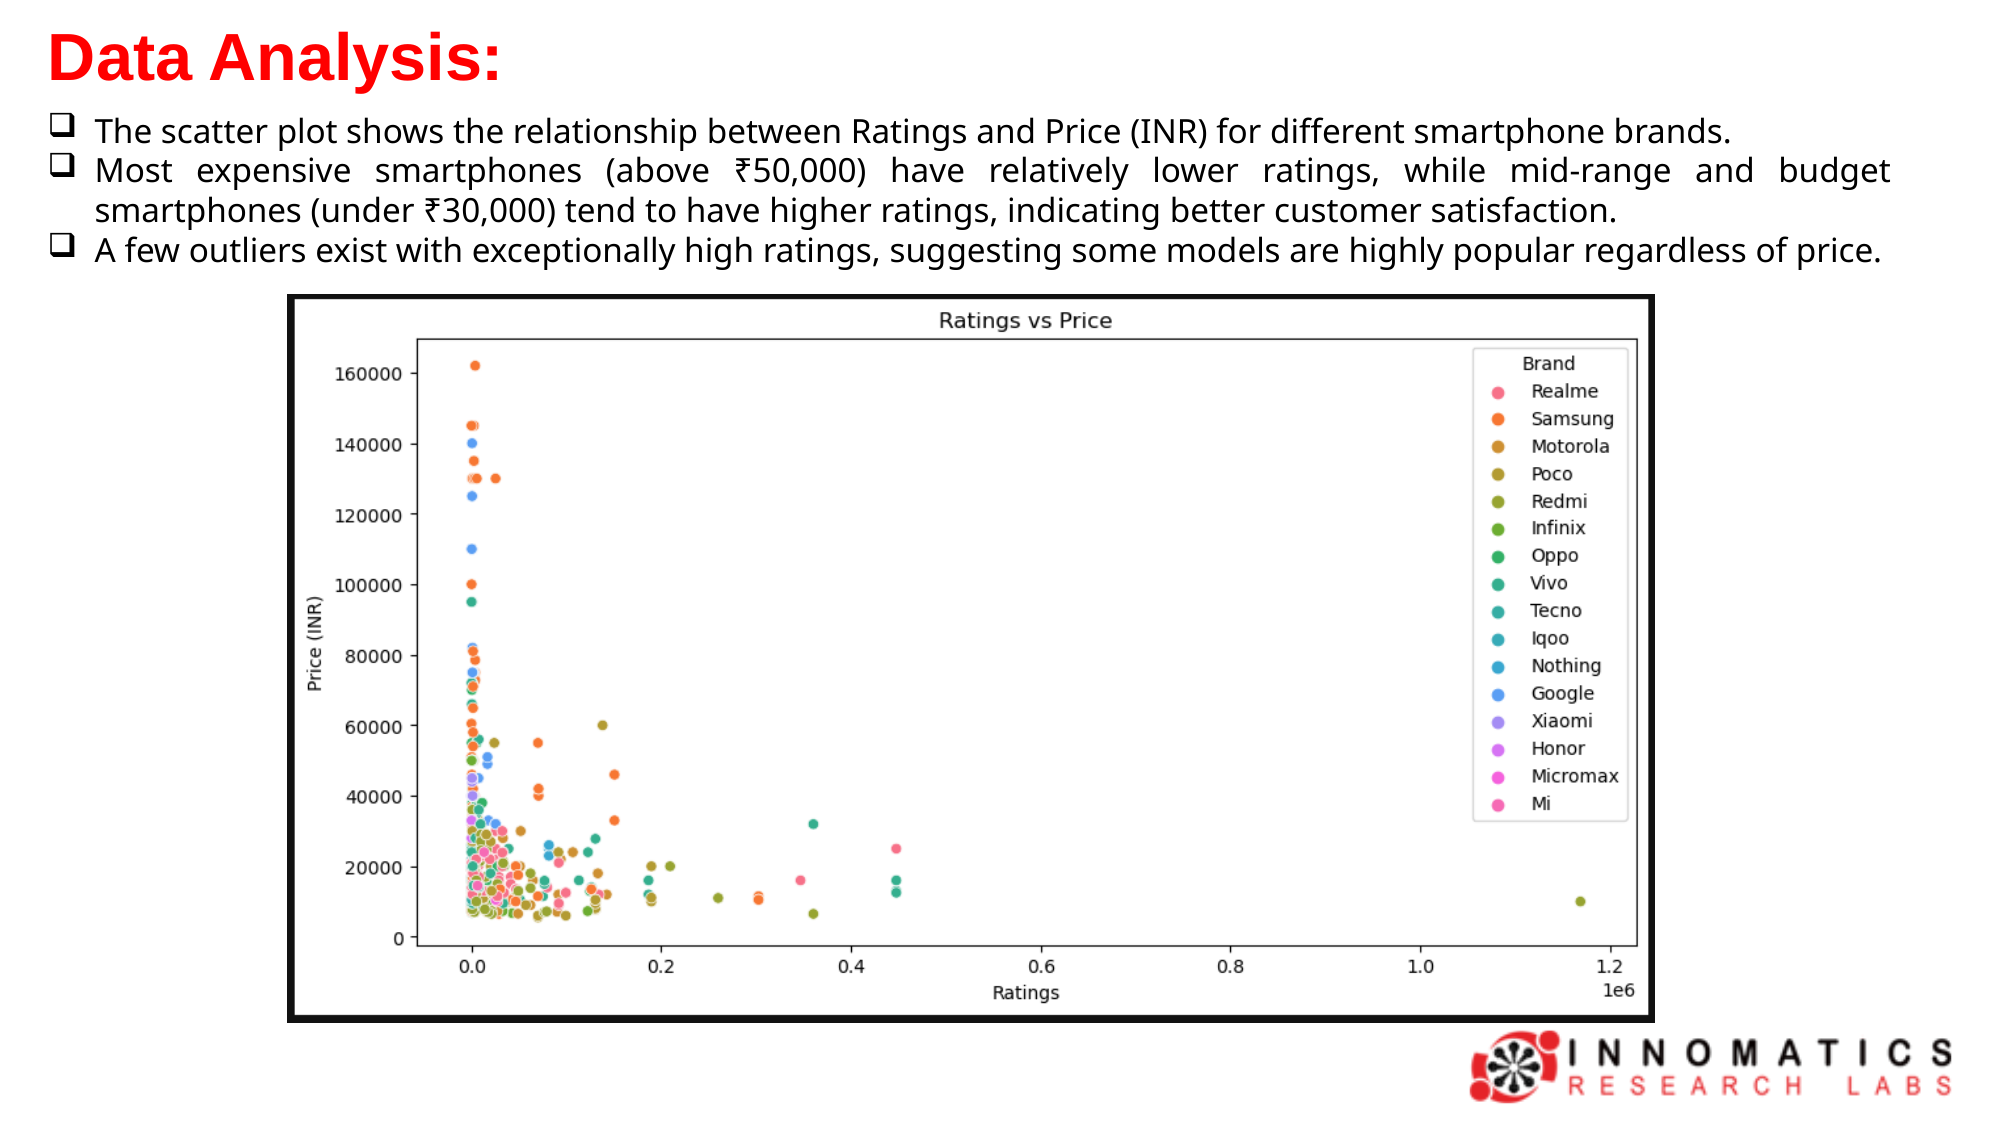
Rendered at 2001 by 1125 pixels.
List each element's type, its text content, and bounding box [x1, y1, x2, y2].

text_box The scatter plot shows the relationship between Ratings and Price (INR) for different smartphone brands. Most expensive smartphones (above ₹50,000) have relatively lower ratings, while mid-range and budget smartphones (under ₹30,000) tend to have higher ratings, indicating better customer satisfaction. A few outliers exist with exceptionally high ratings, suggesting some models are highly popular regardless of price. [33, 102, 1909, 277]
text_box Data Analysis: [33, 6, 1938, 102]
picture [286, 294, 1975, 1125]
